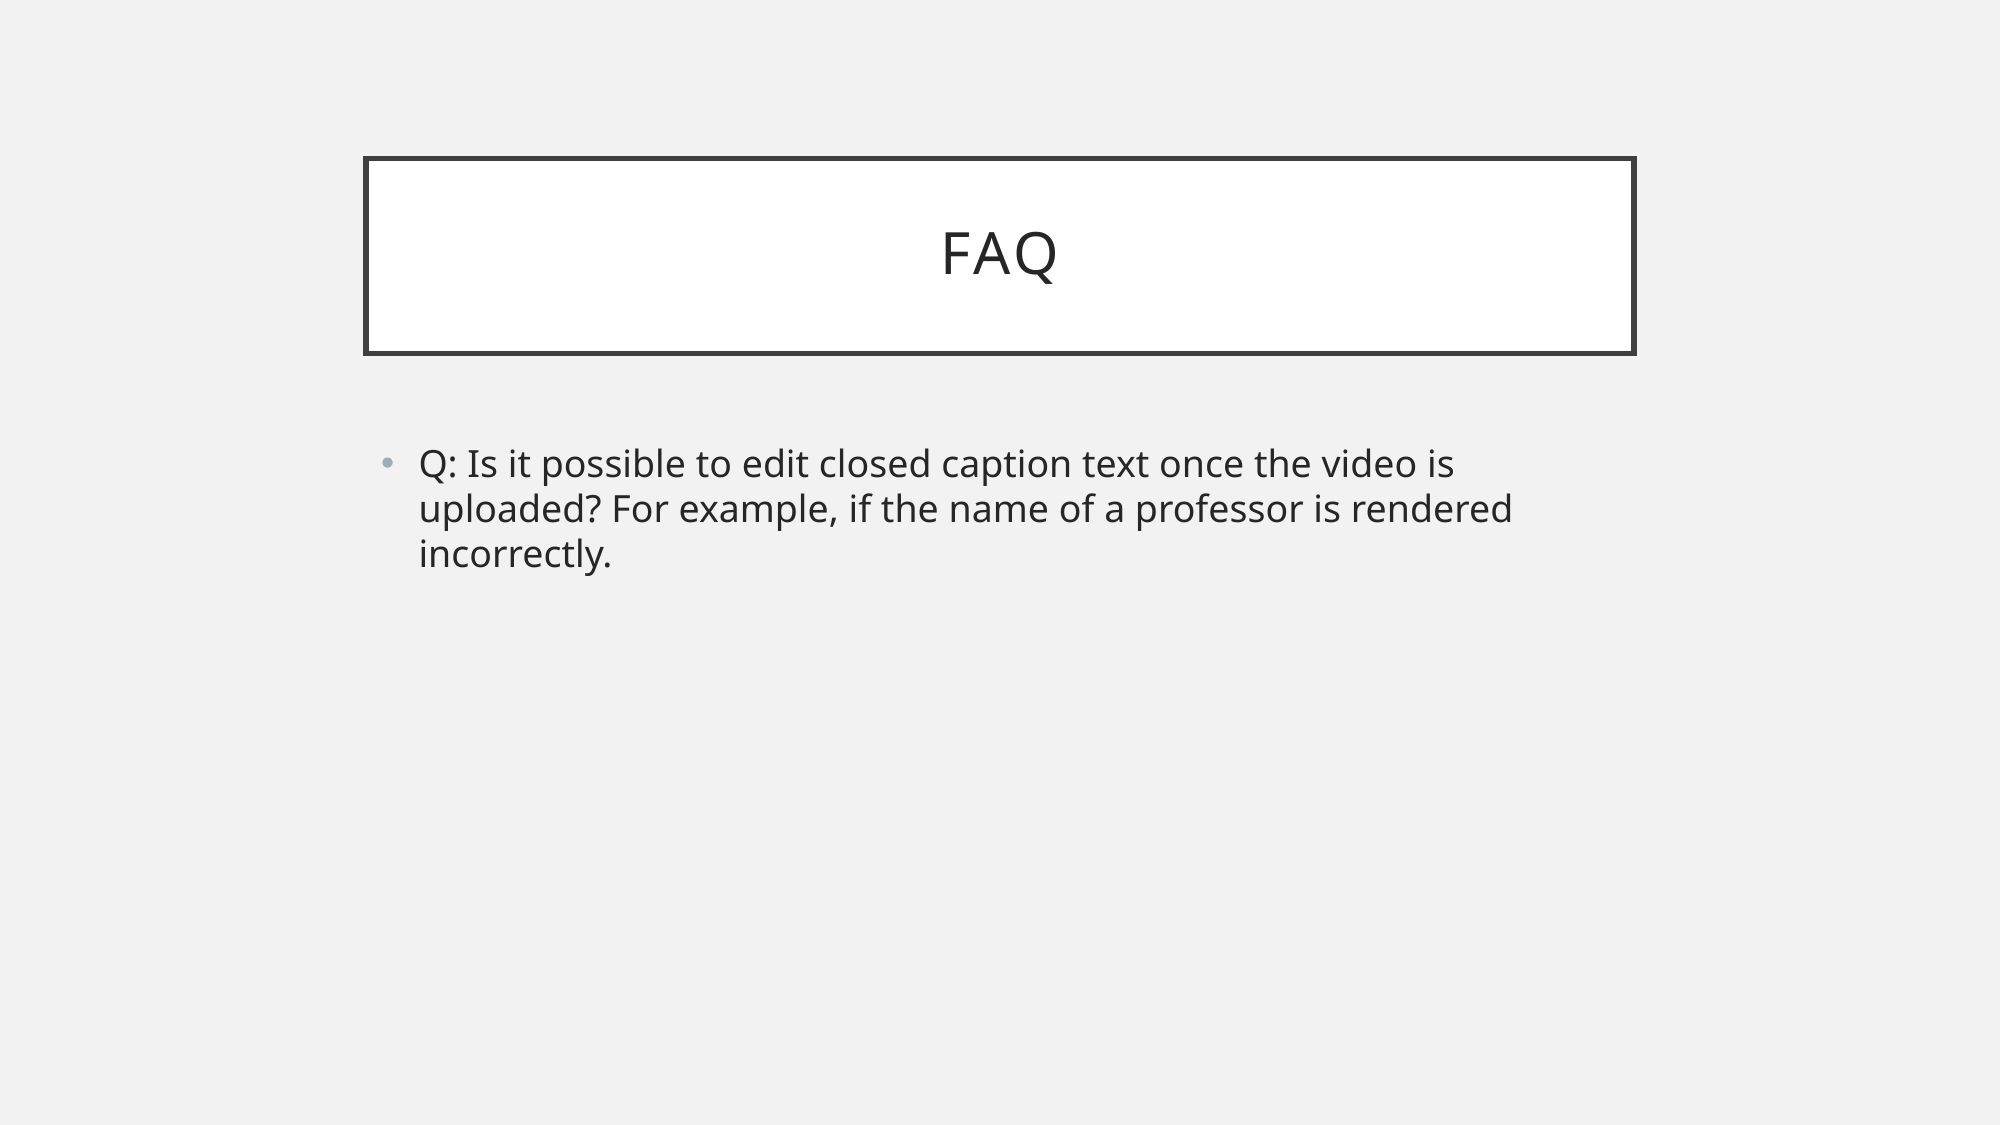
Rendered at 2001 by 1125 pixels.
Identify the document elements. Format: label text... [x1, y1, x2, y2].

list Q: Is it possible to edit closed caption text once the video is uploaded? For example, if the name of a professor is rendered incorrectly. [366, 432, 1634, 942]
title FAQ [363, 156, 1637, 356]
